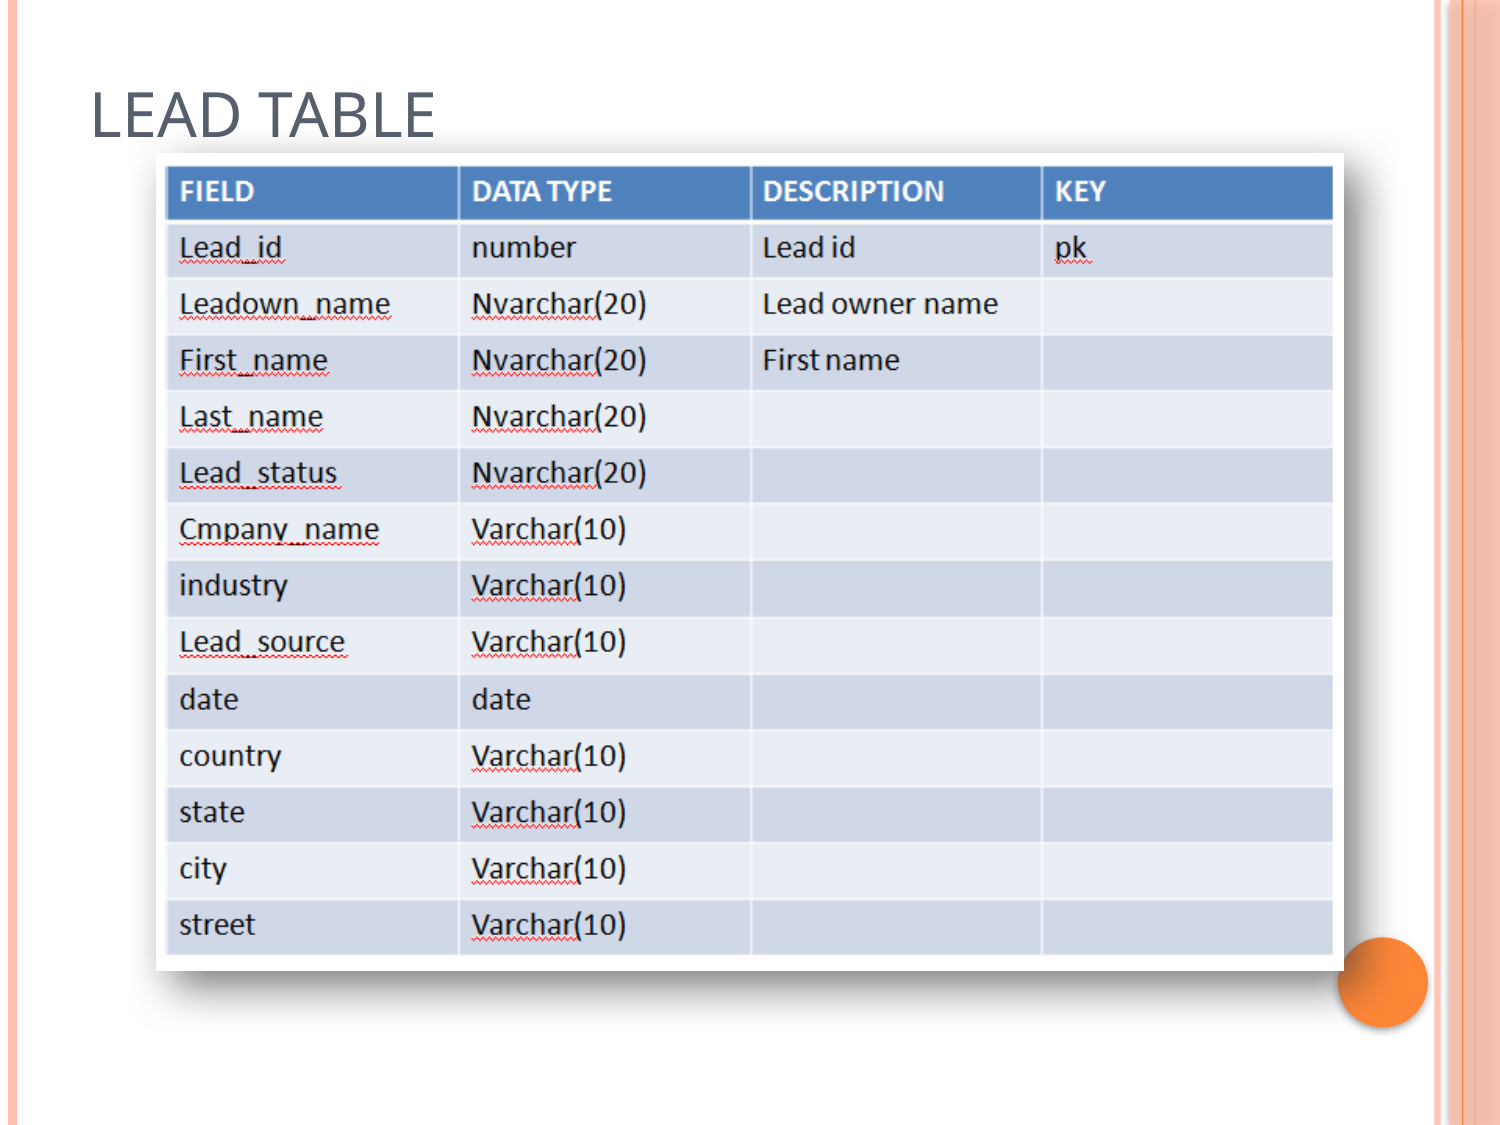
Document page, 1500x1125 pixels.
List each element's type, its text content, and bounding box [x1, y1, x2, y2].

picture [155, 153, 1345, 972]
title Lead Table [75, 45, 1300, 233]
